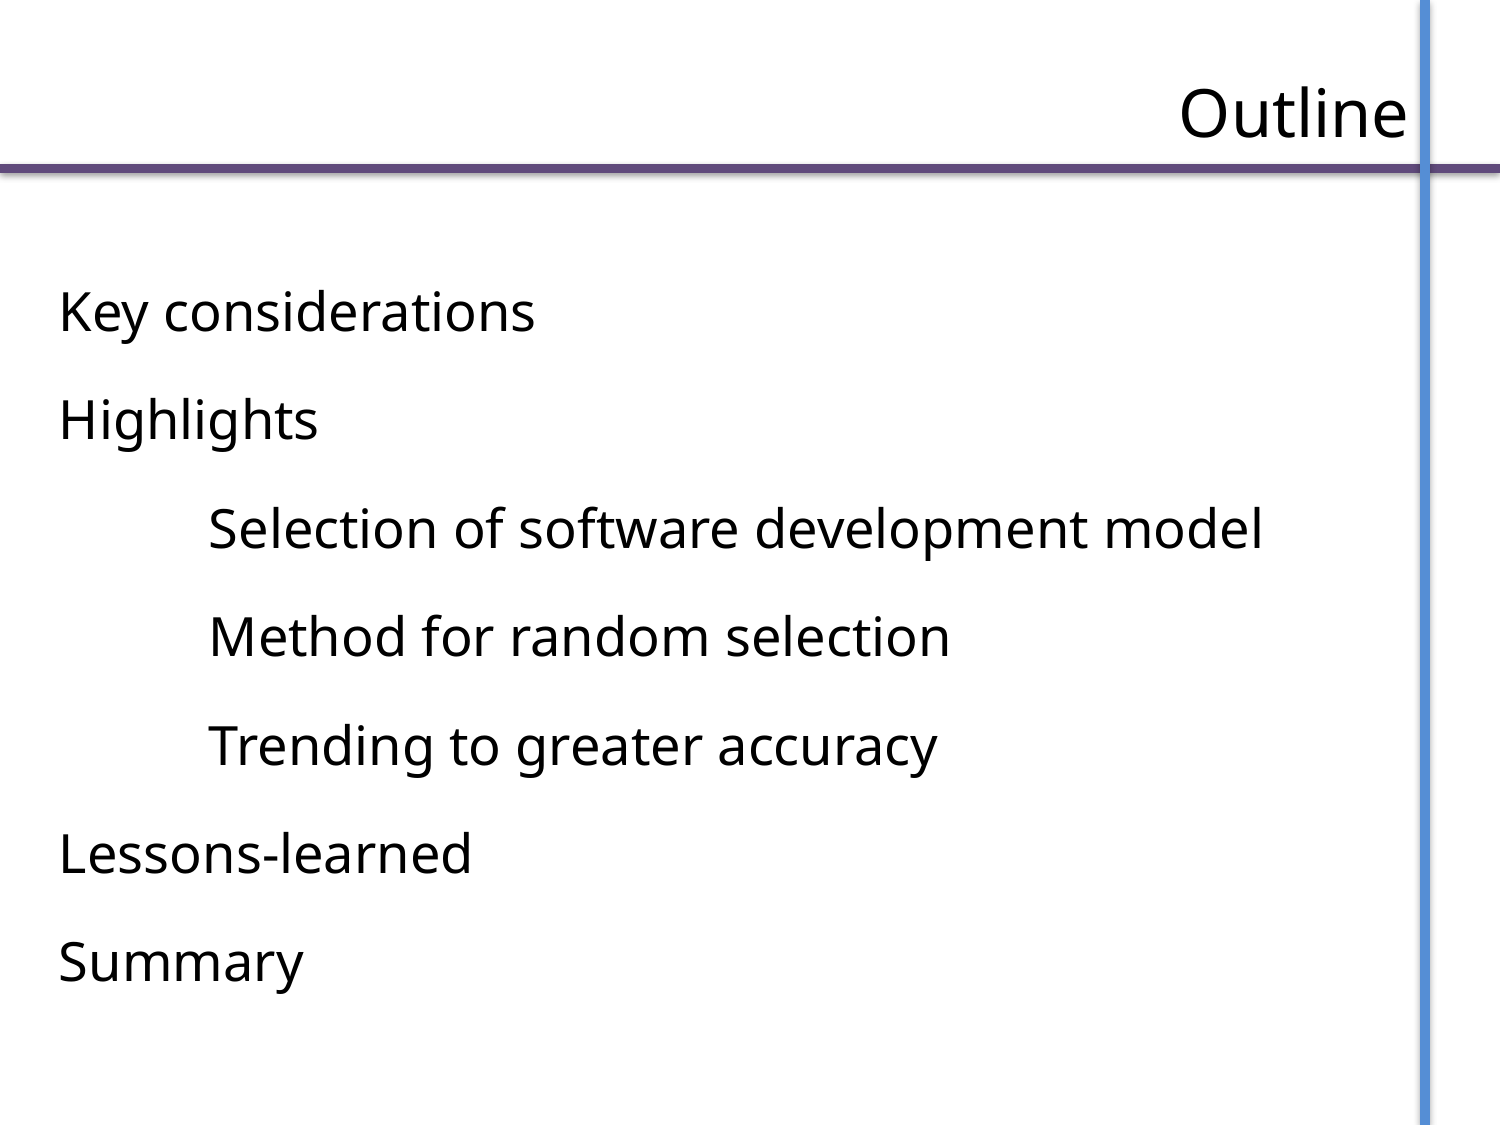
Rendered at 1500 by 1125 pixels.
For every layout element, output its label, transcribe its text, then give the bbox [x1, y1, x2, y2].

list Key considerations Highlights Selection of software development model Method for random selection Trending to greater accuracy Lessons-learned Summary [43, 237, 1425, 1014]
title Outline [23, 17, 1425, 205]
